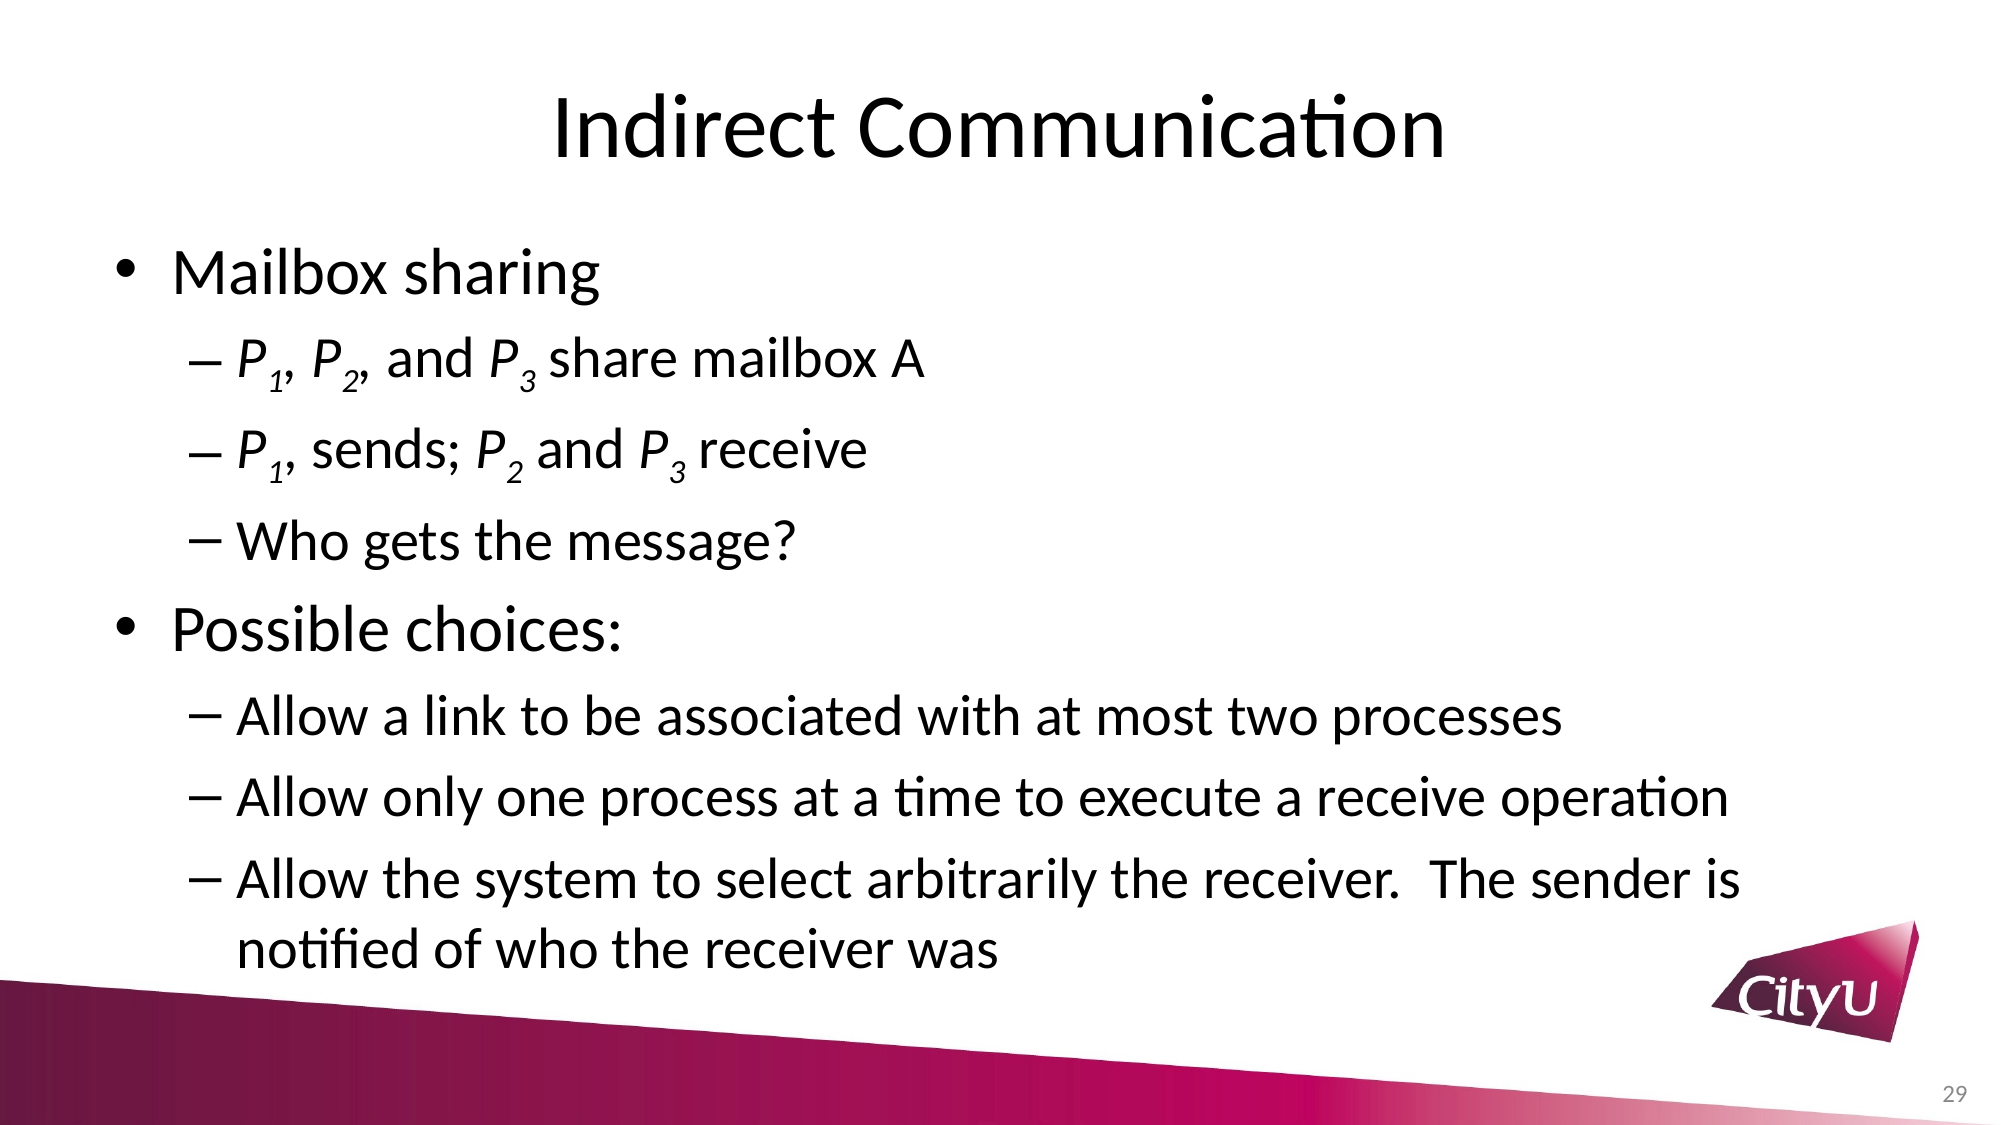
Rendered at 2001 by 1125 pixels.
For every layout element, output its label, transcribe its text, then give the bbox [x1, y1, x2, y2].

list Mailbox sharing P1, P2, and P3 share mailbox A P1, sends; P2 and P3 receive Who gets the message? Possible choices: Allow a link to be associated with at most two processes Allow only one process at a time to execute a receive operation Allow the system to select arbitrarily the receiver. The sender is notified of who the receiver was [99, 219, 1900, 1047]
picture [0, 0, 2001, 1125]
slide_number 29 [1767, 1070, 1983, 1115]
title Indirect Communication [99, 45, 1900, 197]
